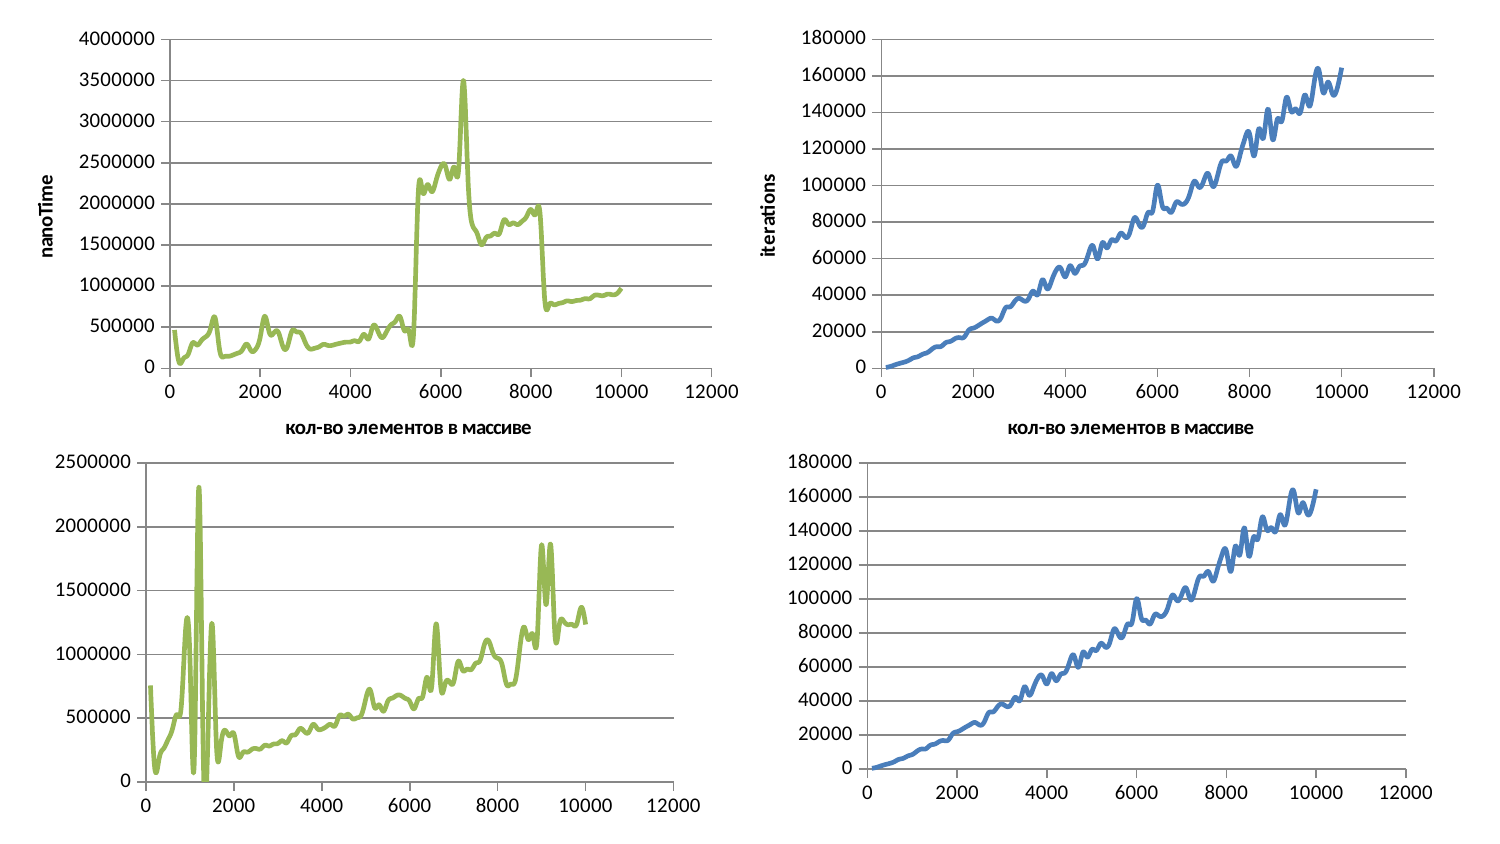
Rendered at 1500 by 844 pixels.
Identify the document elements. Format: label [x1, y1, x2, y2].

chart [3, 19, 1477, 825]
